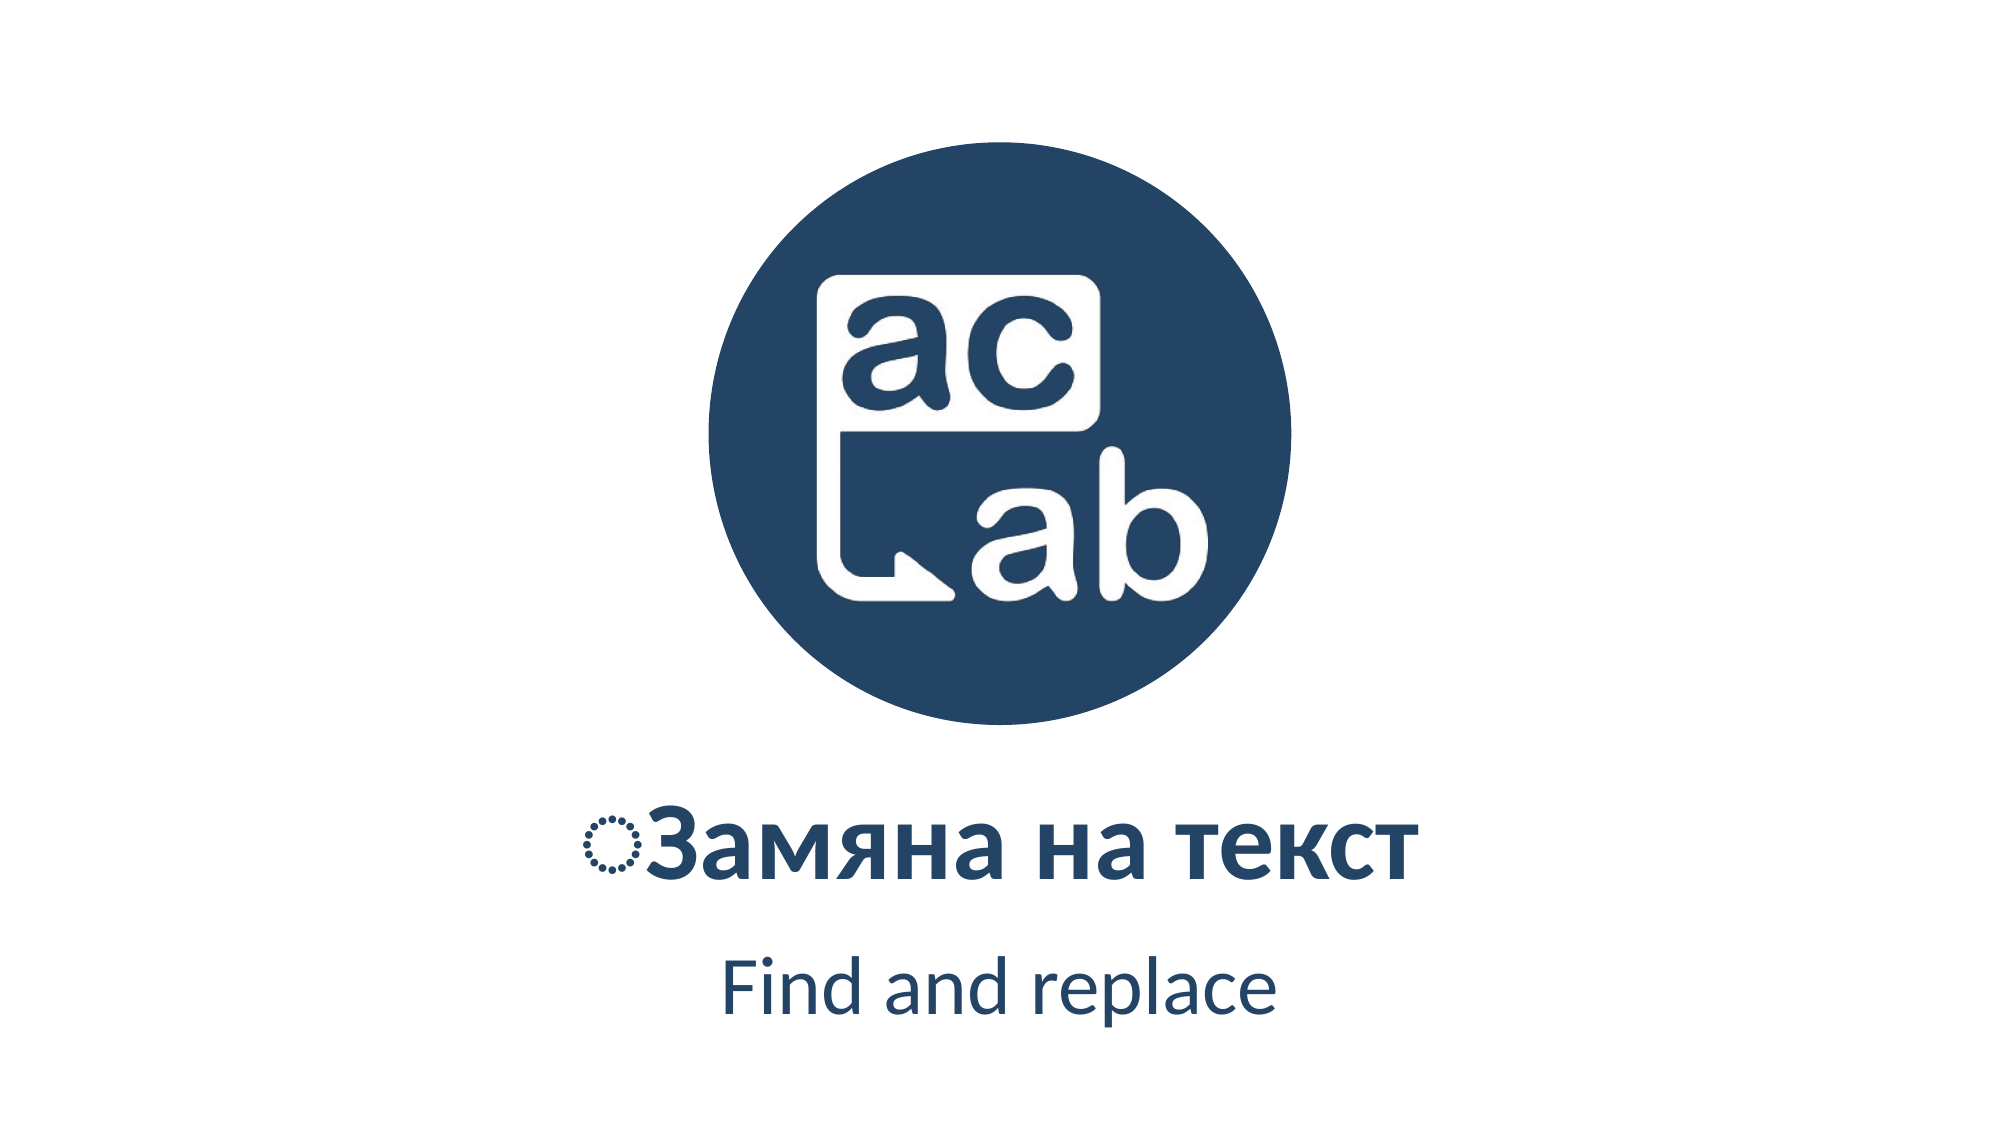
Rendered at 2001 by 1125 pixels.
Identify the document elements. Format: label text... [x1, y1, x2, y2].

subtitle Find and replace [100, 916, 1900, 1043]
picture [785, 222, 1229, 645]
title ͏Замяна на текст [100, 771, 1900, 898]
